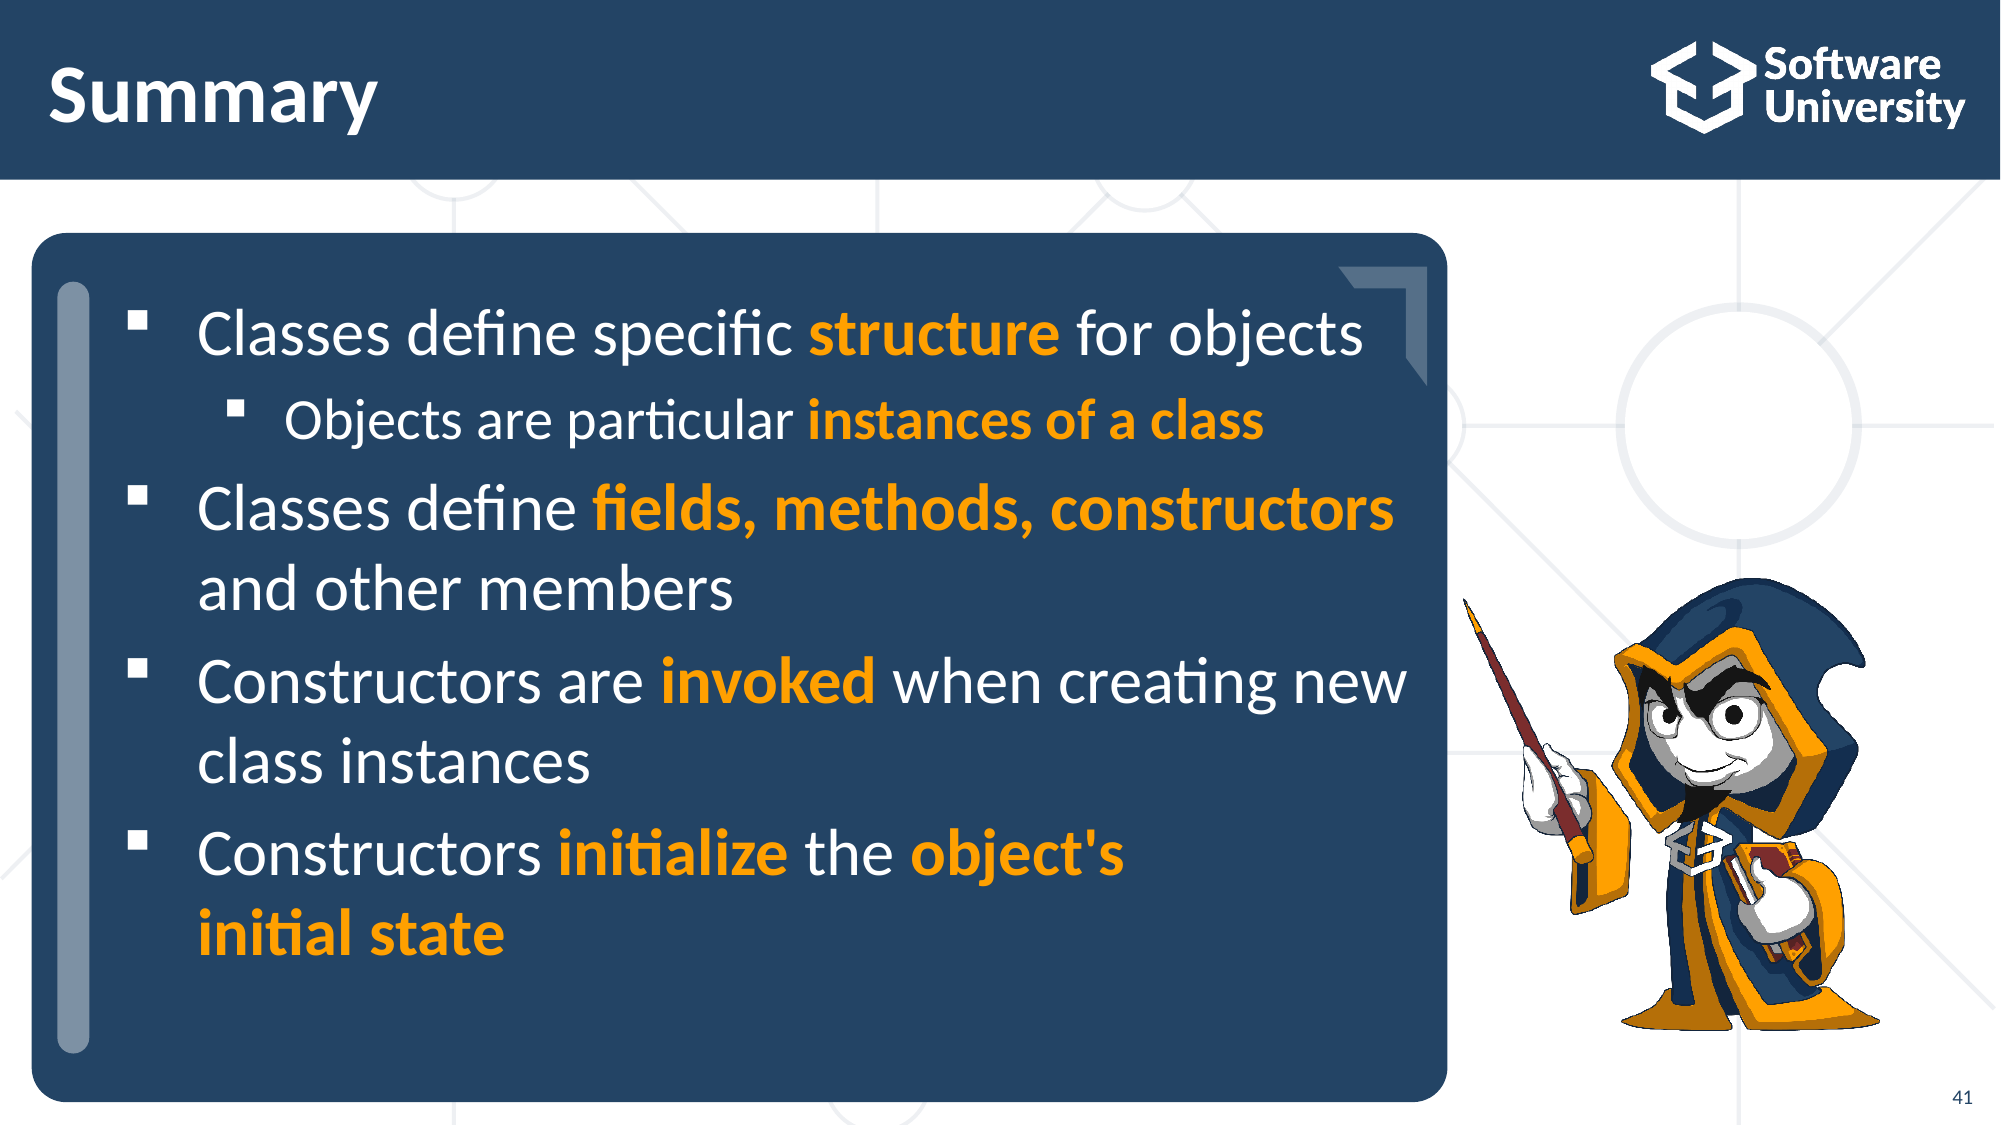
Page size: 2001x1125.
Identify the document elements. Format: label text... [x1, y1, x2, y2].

picture [1651, 41, 1966, 134]
title Summary [31, 16, 1625, 162]
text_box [31, 232, 1448, 1103]
slide_number 41 [1927, 1067, 1989, 1117]
picture [1447, 537, 1921, 1050]
